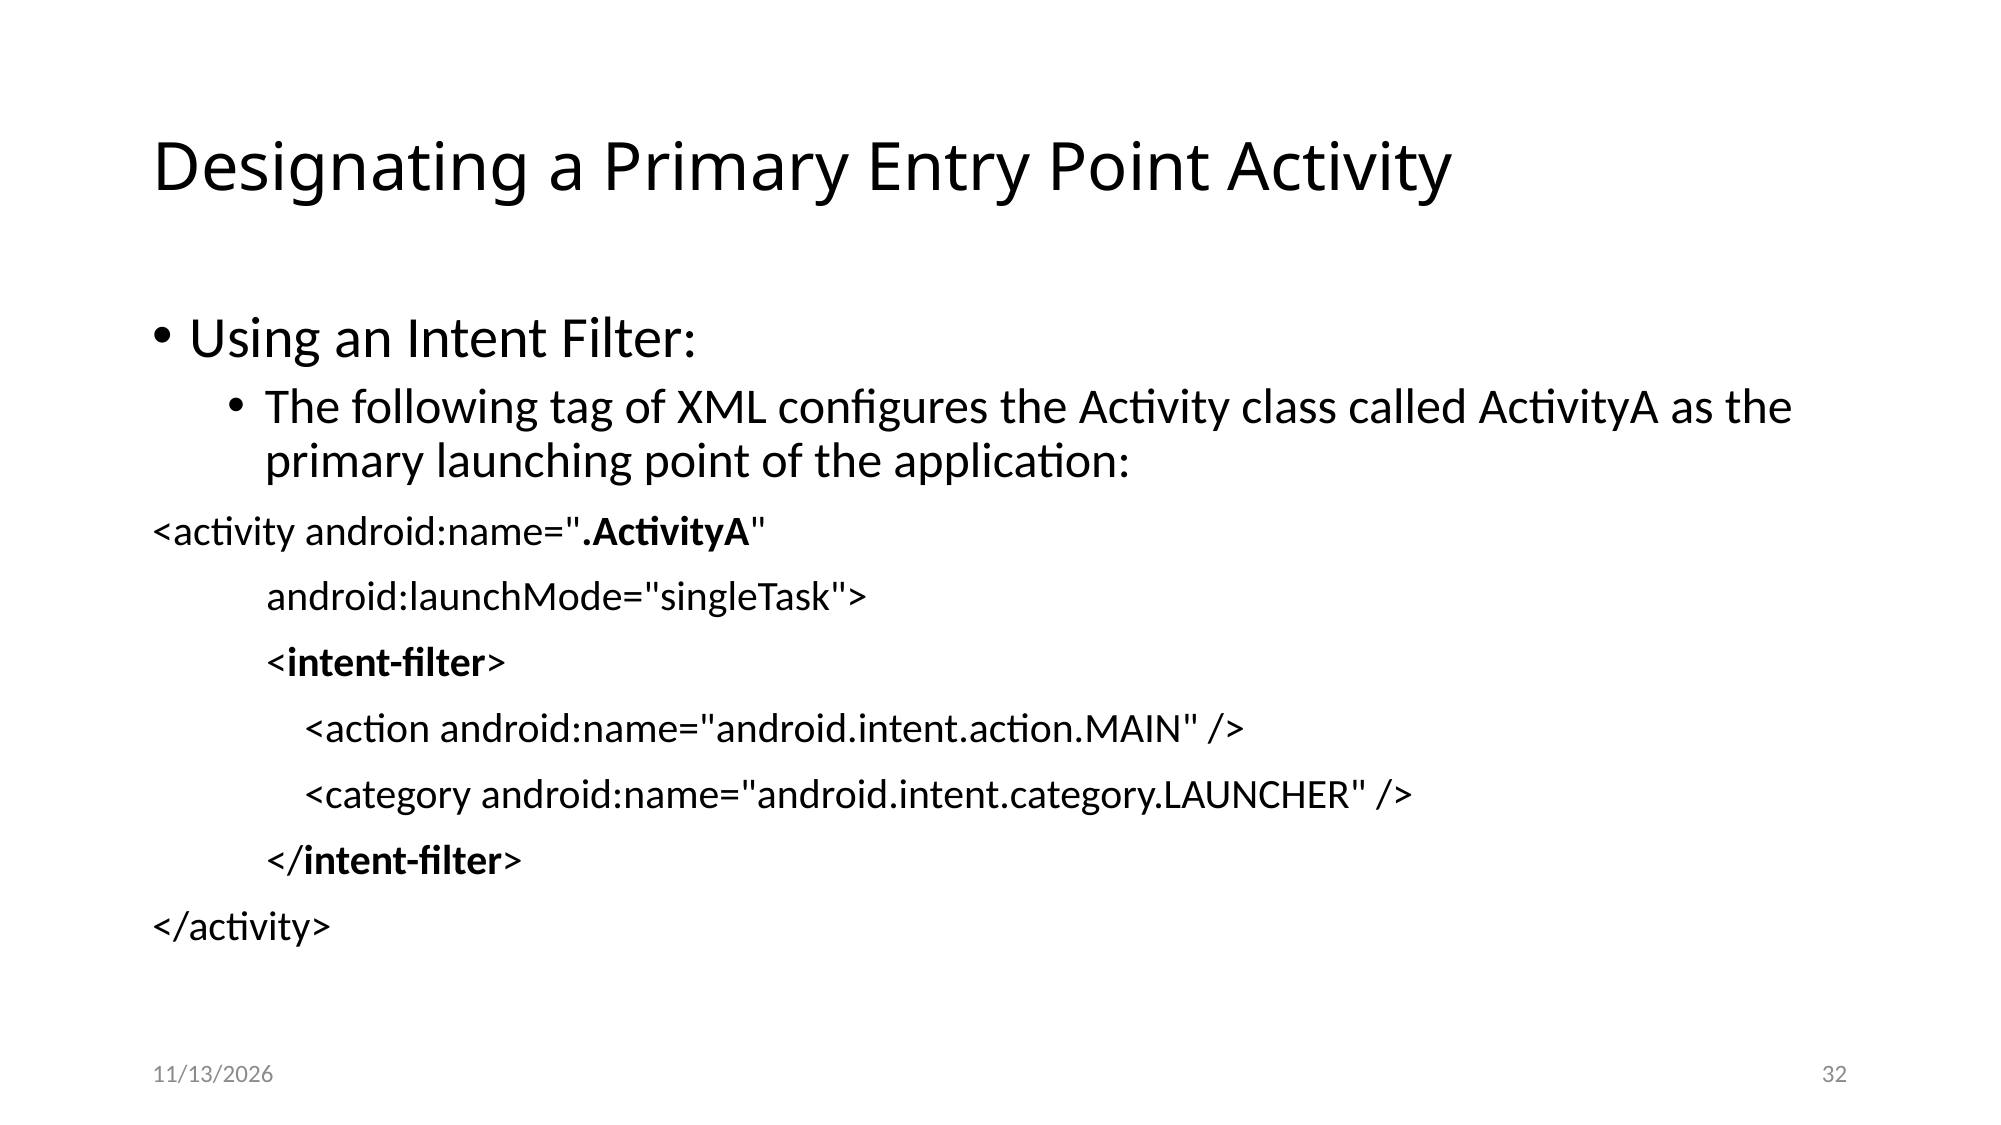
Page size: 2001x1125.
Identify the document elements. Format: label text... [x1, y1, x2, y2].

list Using an Intent Filter: The following tag of XML configures the Activity class called ActivityA as the primary launching point of the application: <activity android:name=".ActivityA" android:launchMode="singleTask"> <intent-filter> <action android:name="android.intent.action.MAIN" /> <category android:name="android.intent.category.LAUNCHER" /> </intent-filter> </activity> [137, 299, 1863, 1014]
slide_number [137, 1042, 588, 1103]
slide_number 32 [1412, 1042, 1863, 1103]
title Designating a Primary Entry Point Activity [137, 59, 1863, 278]
